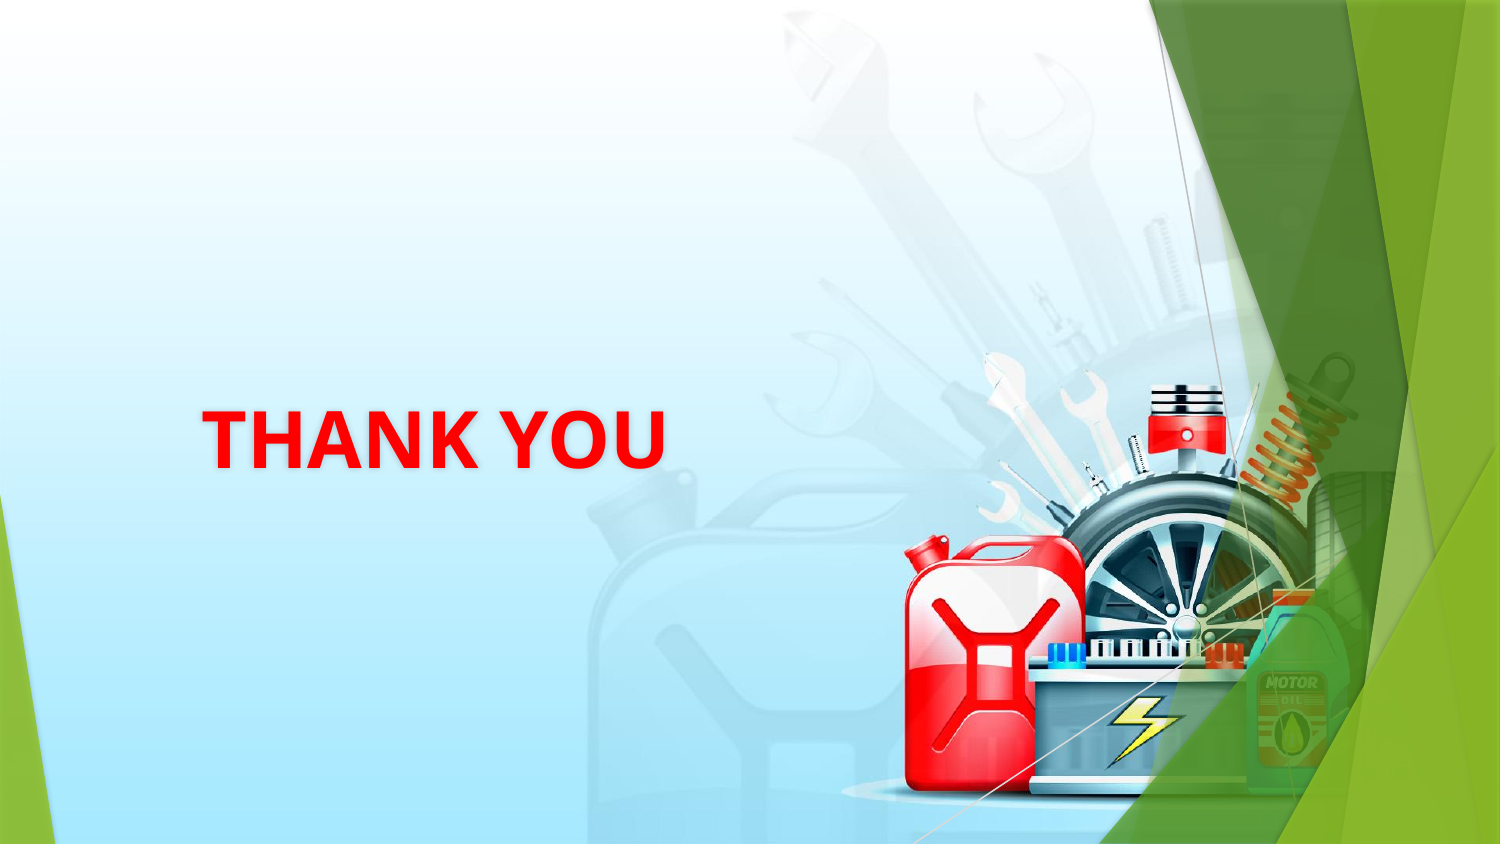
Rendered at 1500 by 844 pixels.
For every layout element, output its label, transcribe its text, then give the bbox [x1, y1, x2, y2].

picture [916, 667, 1181, 844]
picture [0, 0, 1237, 844]
picture [1161, 37, 1255, 474]
title THANK YOU [123, 357, 748, 516]
